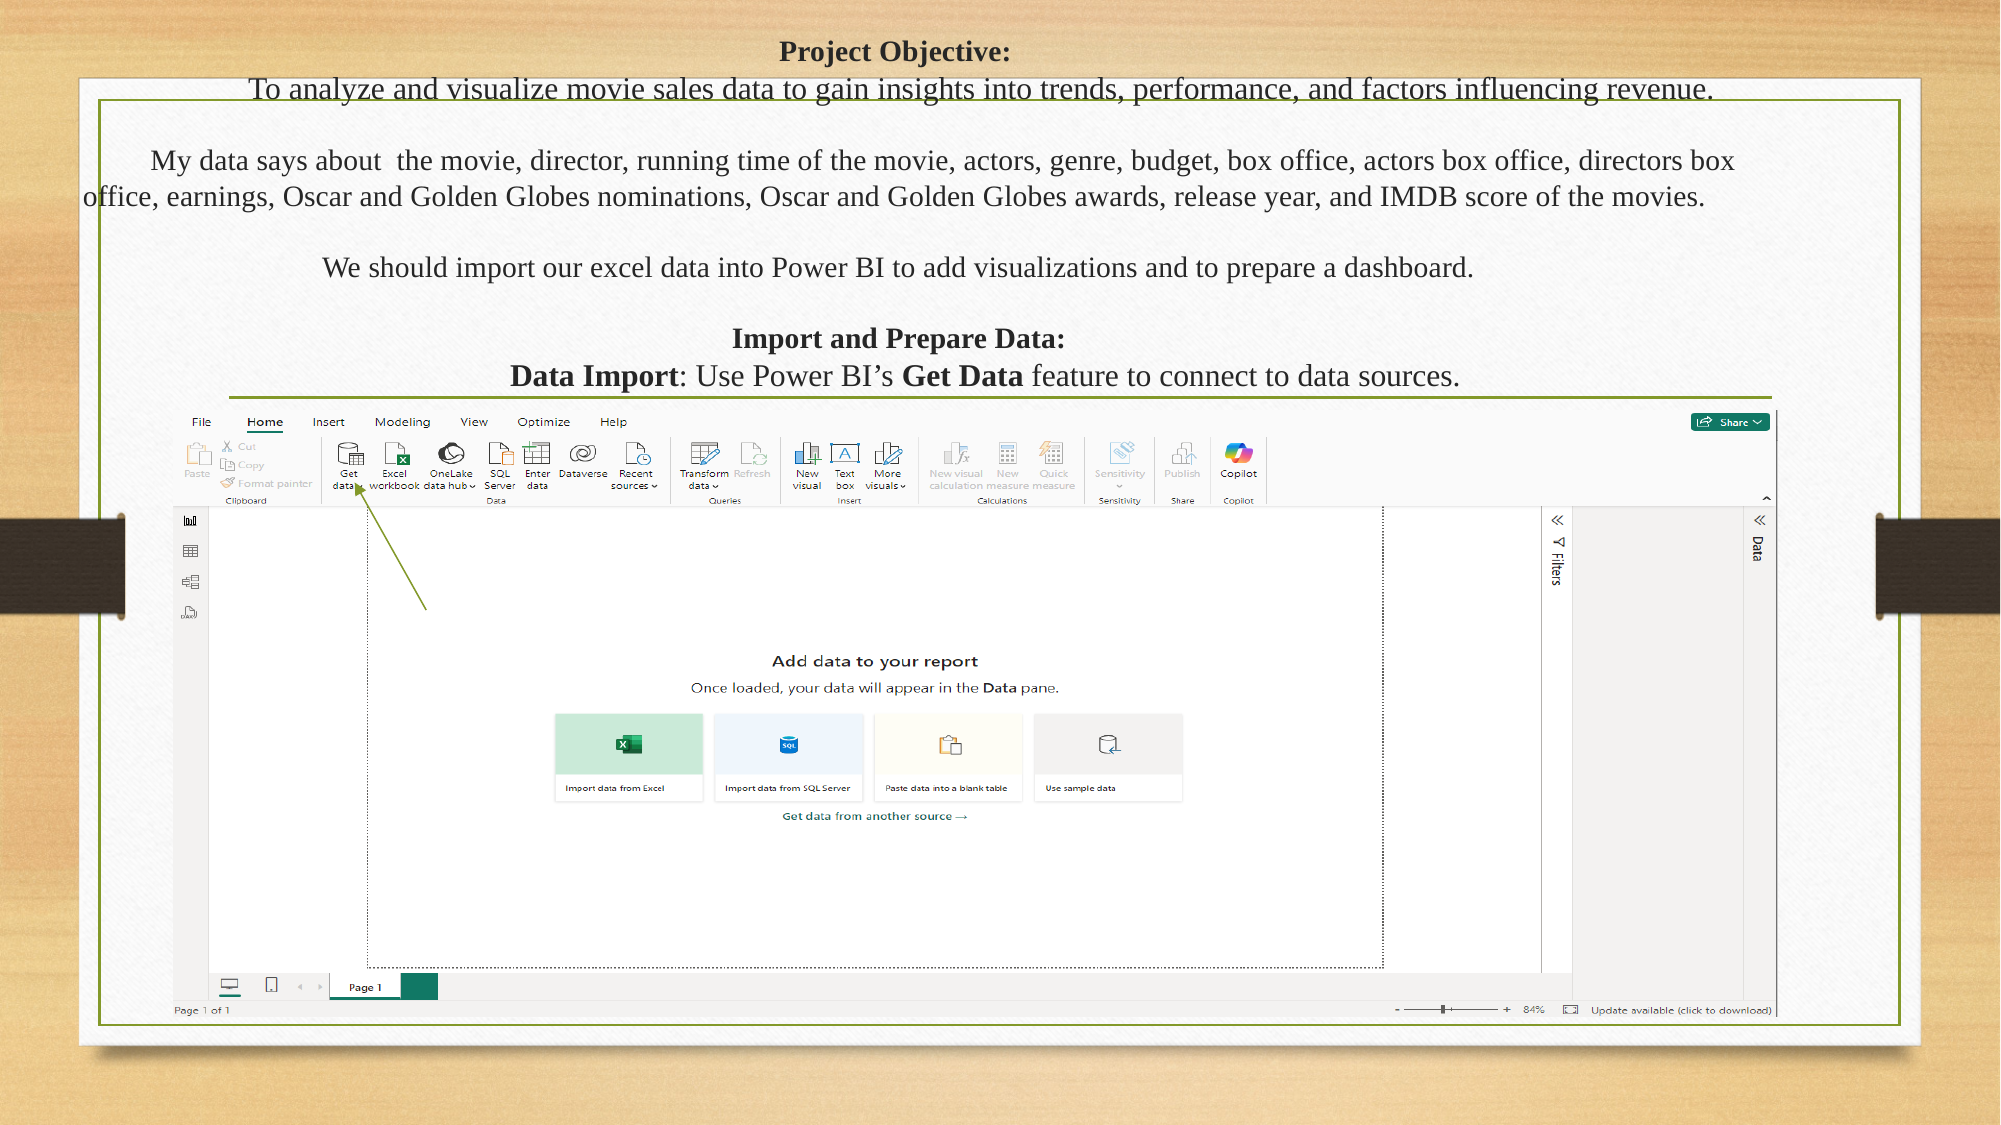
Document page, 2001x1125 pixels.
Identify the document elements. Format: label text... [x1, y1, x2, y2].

title Project Objective: To analyze and visualize movie sales data to gain insights into trends, performance, and factors influencing revenue. My data says about the movie, director, running time of the movie, actors, genre, budget, box office, actors box office, directors box office, earnings, Oscar and Golden Globes nominations, Oscar and Golden Globes awards, release year, and IMDB score of the movies. We should import our excel data into Power BI to add visualizations and to prepare a dashboard. Import and Prepare Data: Data Import: Use Power BI’s Get Data feature to connect to data sources. [36, 13, 1762, 449]
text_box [354, 482, 427, 611]
picture [0, 0, 2001, 1125]
